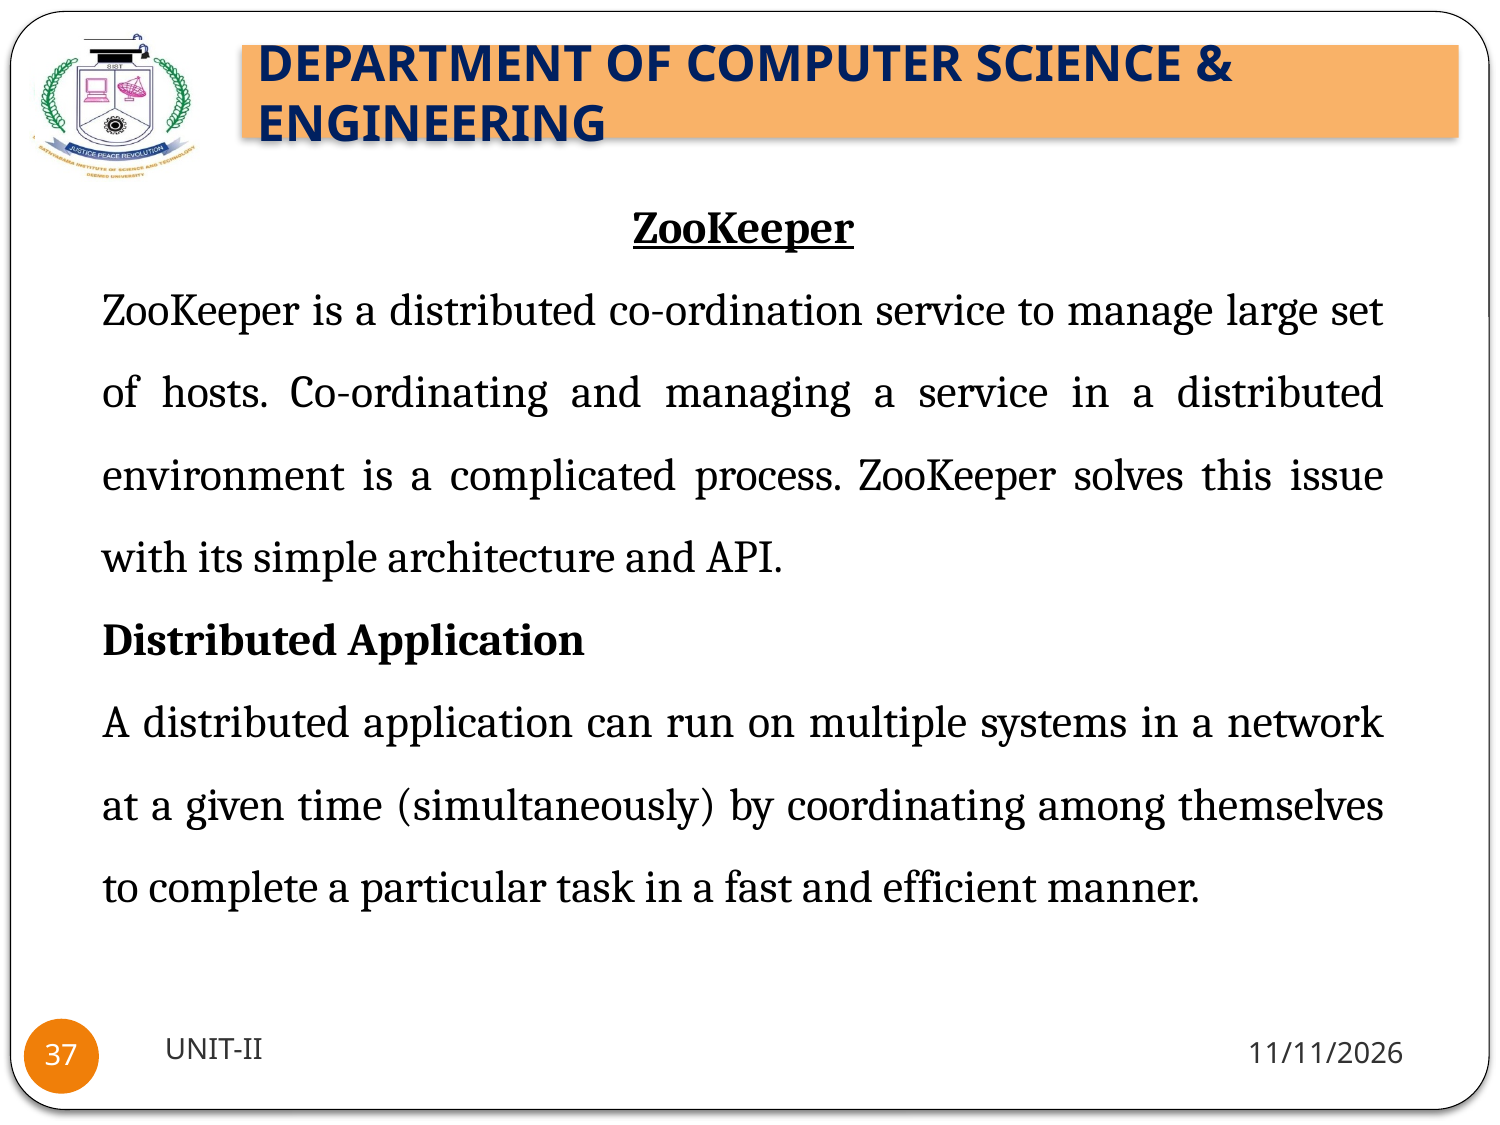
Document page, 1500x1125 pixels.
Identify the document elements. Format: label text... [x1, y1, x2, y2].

picture [29, 30, 200, 182]
footer UNIT-II [150, 1012, 800, 1088]
slide_number 37 [23, 1018, 99, 1094]
text_box ZooKeeper ZooKeeper is a distributed co-ordination service to manage large set of hosts. Co-ordinating and managing a service in a distributed environment is a complicated process. ZooKeeper solves this issue with its simple architecture and API. Distributed Application A distributed application can run on multiple systems in a network at a given time (simultaneously) by coordinating among themselves to complete a particular task in a fast and efficient manner. [87, 162, 1400, 920]
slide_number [1012, 1015, 1419, 1094]
